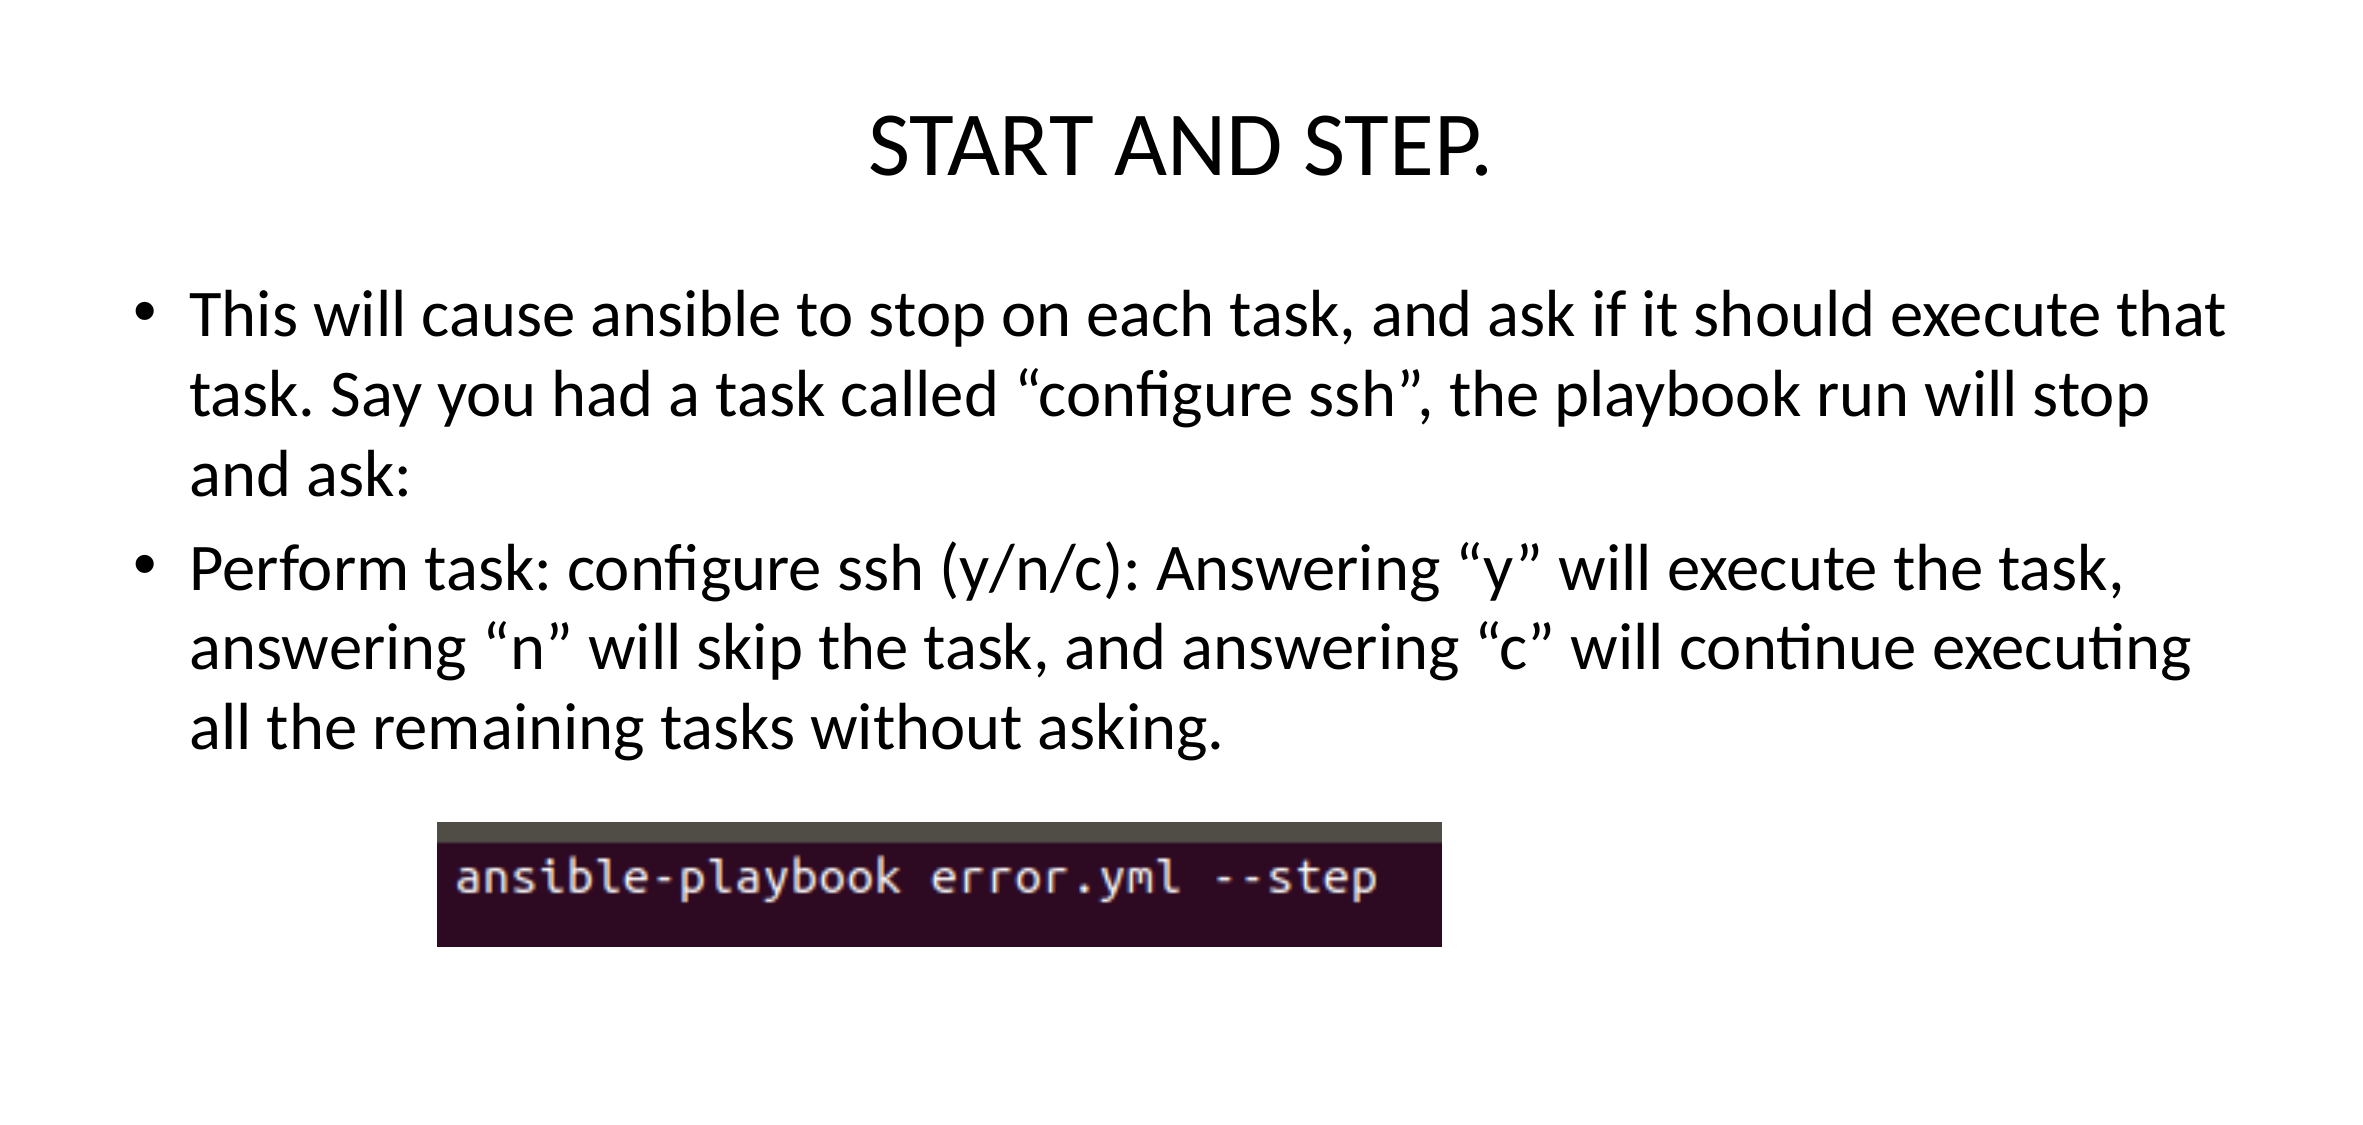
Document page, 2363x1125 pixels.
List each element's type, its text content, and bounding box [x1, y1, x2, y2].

title START AND STEP. [118, 45, 2245, 233]
list This will cause ansible to stop on each task, and ask if it should execute that task. Say you had a task called “configure ssh”, the playbook run will stop and ask: Perform task: configure ssh (y/n/c): Answering “y” will execute the task, answering “n” will skip the task, and answering “c” will continue executing all the remaining tasks without asking. [118, 262, 2245, 1005]
picture [436, 822, 1442, 947]
